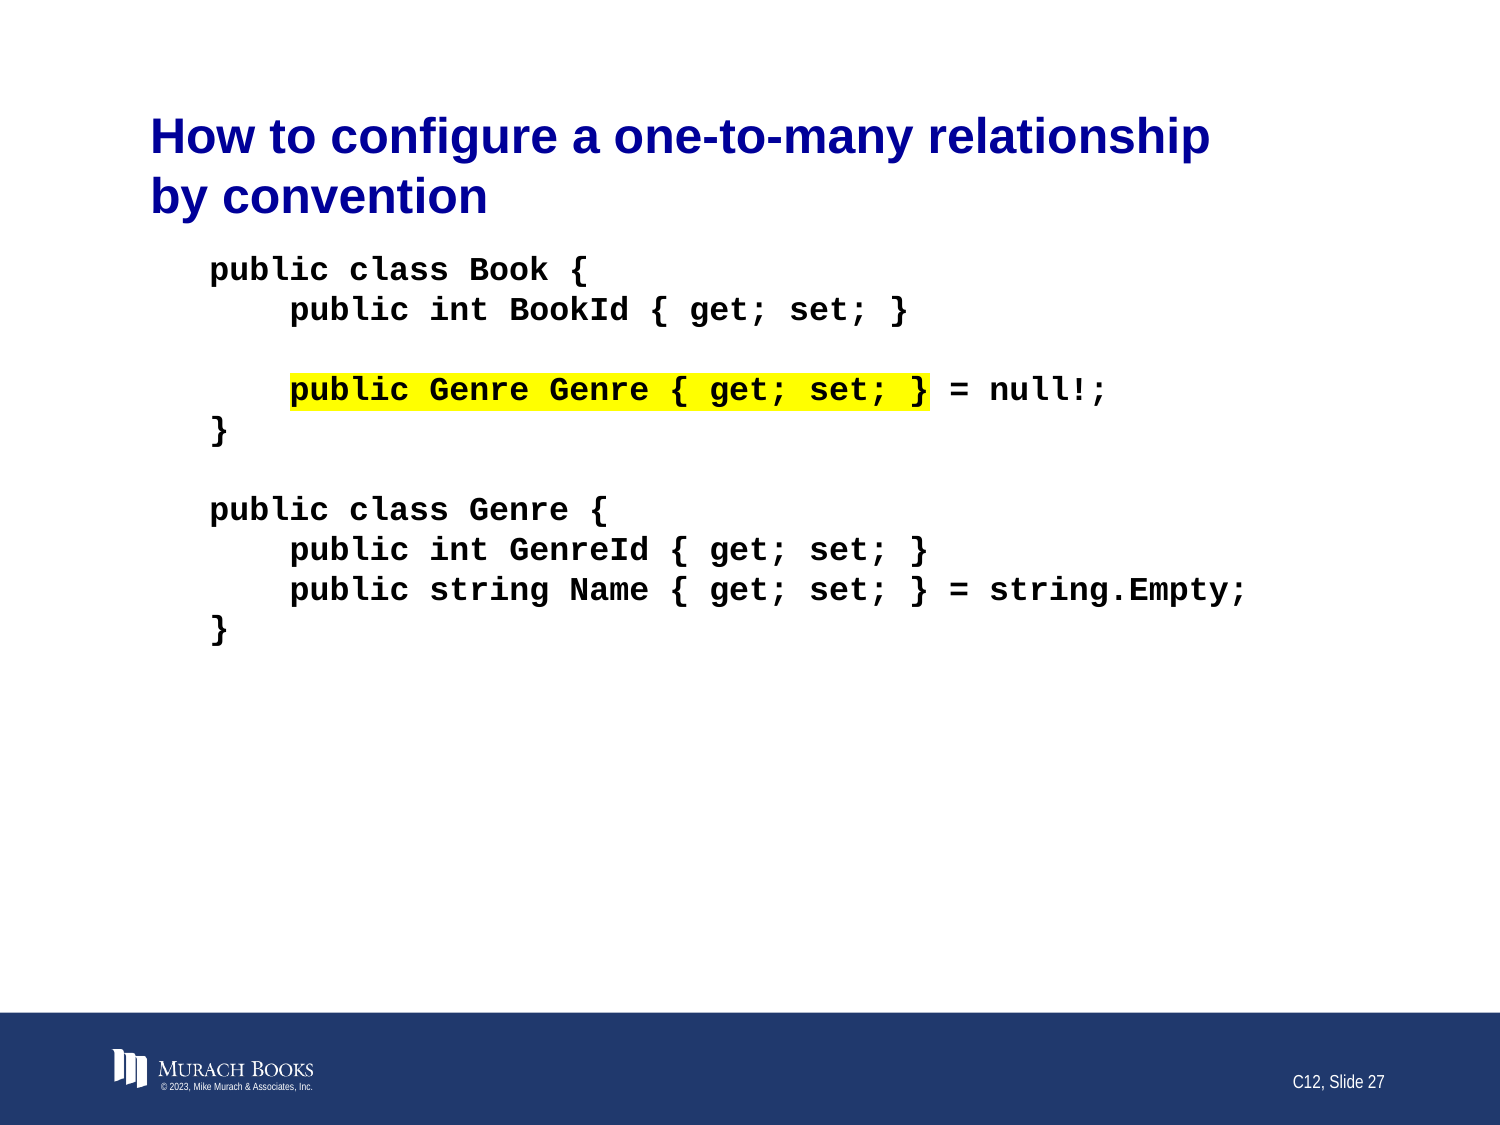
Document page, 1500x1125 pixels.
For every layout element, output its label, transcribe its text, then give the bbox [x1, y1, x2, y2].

footer © 2023, Mike Murach & Associates, Inc. [12, 1025, 463, 1100]
slide_number C12, Slide 27 [1087, 1025, 1400, 1100]
title How to configure a one-to-many relationship by convention [150, 102, 1350, 224]
list public class Book { public int BookId { get; set; } public Genre Genre { get; set; } = null!; } public class Genre { public int GenreId { get; set; } public string Name { get; set; } = string.Empty; } [137, 239, 1350, 978]
